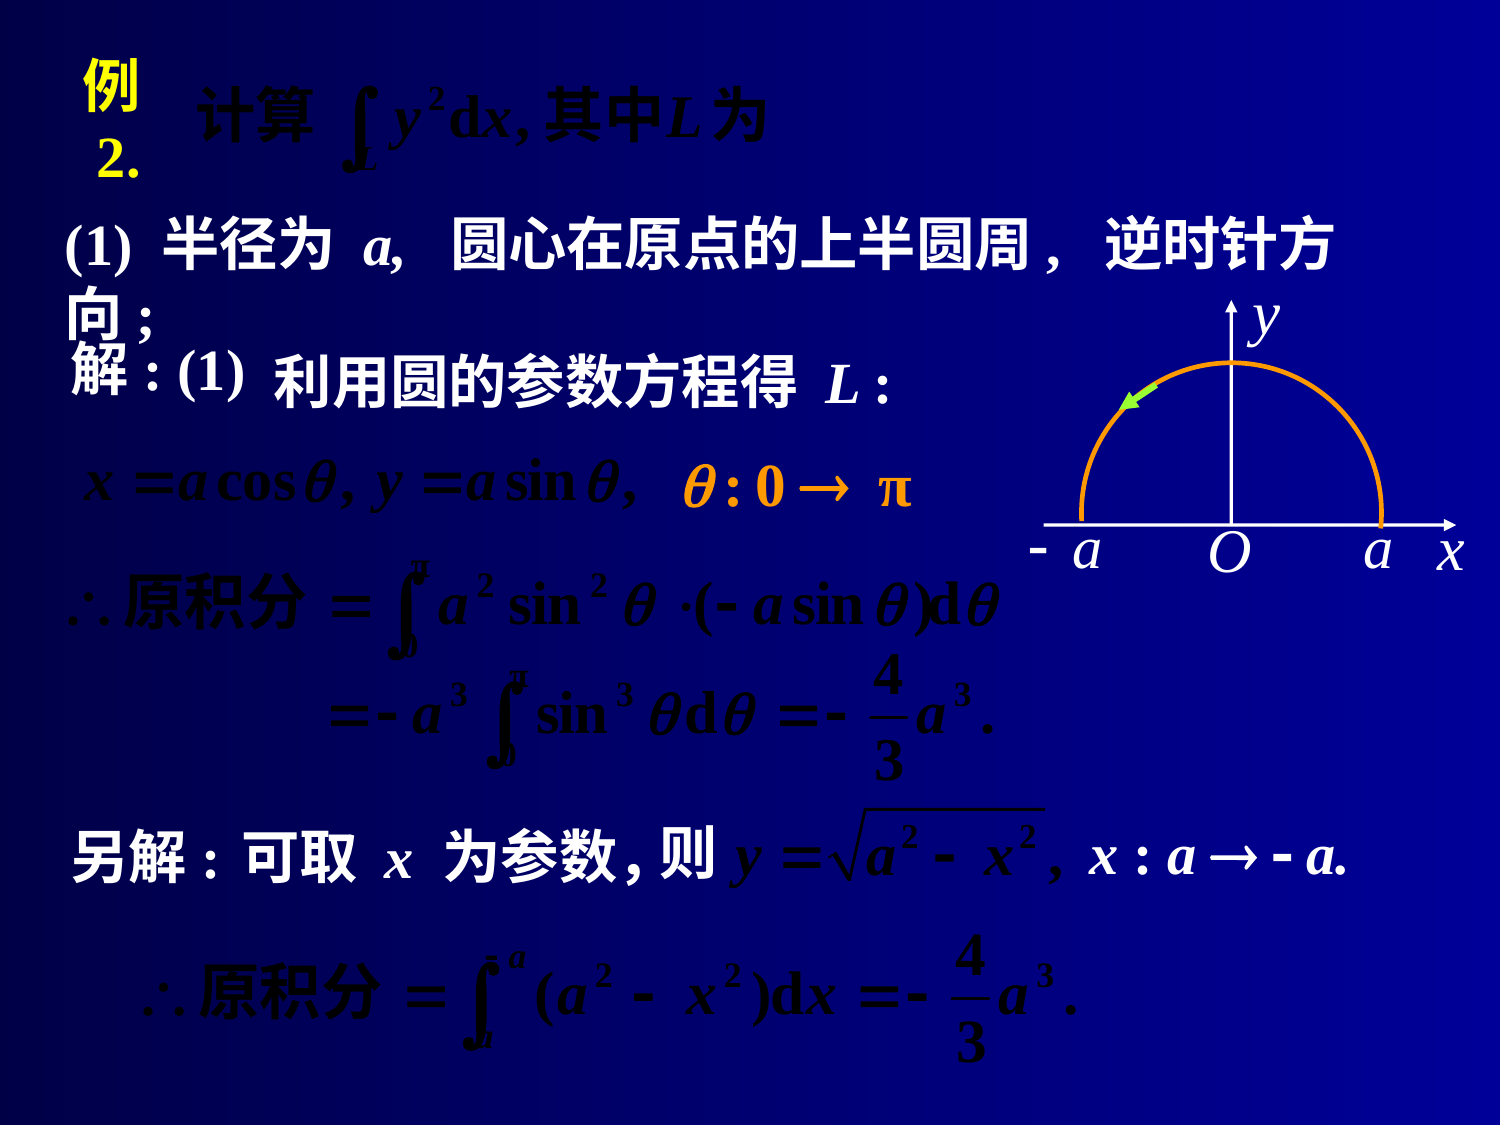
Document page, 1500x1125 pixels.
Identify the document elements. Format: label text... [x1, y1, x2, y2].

text_box 可取 x 为参数， [226, 812, 639, 898]
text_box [137, 912, 1090, 1077]
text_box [187, 62, 776, 184]
text_box 利用圆的参数方程得 L : [259, 337, 908, 423]
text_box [70, 445, 664, 527]
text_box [1024, 299, 1469, 578]
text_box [644, 794, 1466, 901]
text_box 解: [56, 355, 162, 410]
title 例2. [49, 74, 182, 163]
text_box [316, 632, 1005, 795]
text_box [62, 537, 1015, 671]
text_box (1) [162, 324, 261, 410]
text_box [674, 449, 926, 532]
text_box 另解: [56, 812, 226, 898]
text_box (1) 半径为 a, 圆心在原点的上半圆周, 逆时针方向; [49, 199, 1413, 355]
